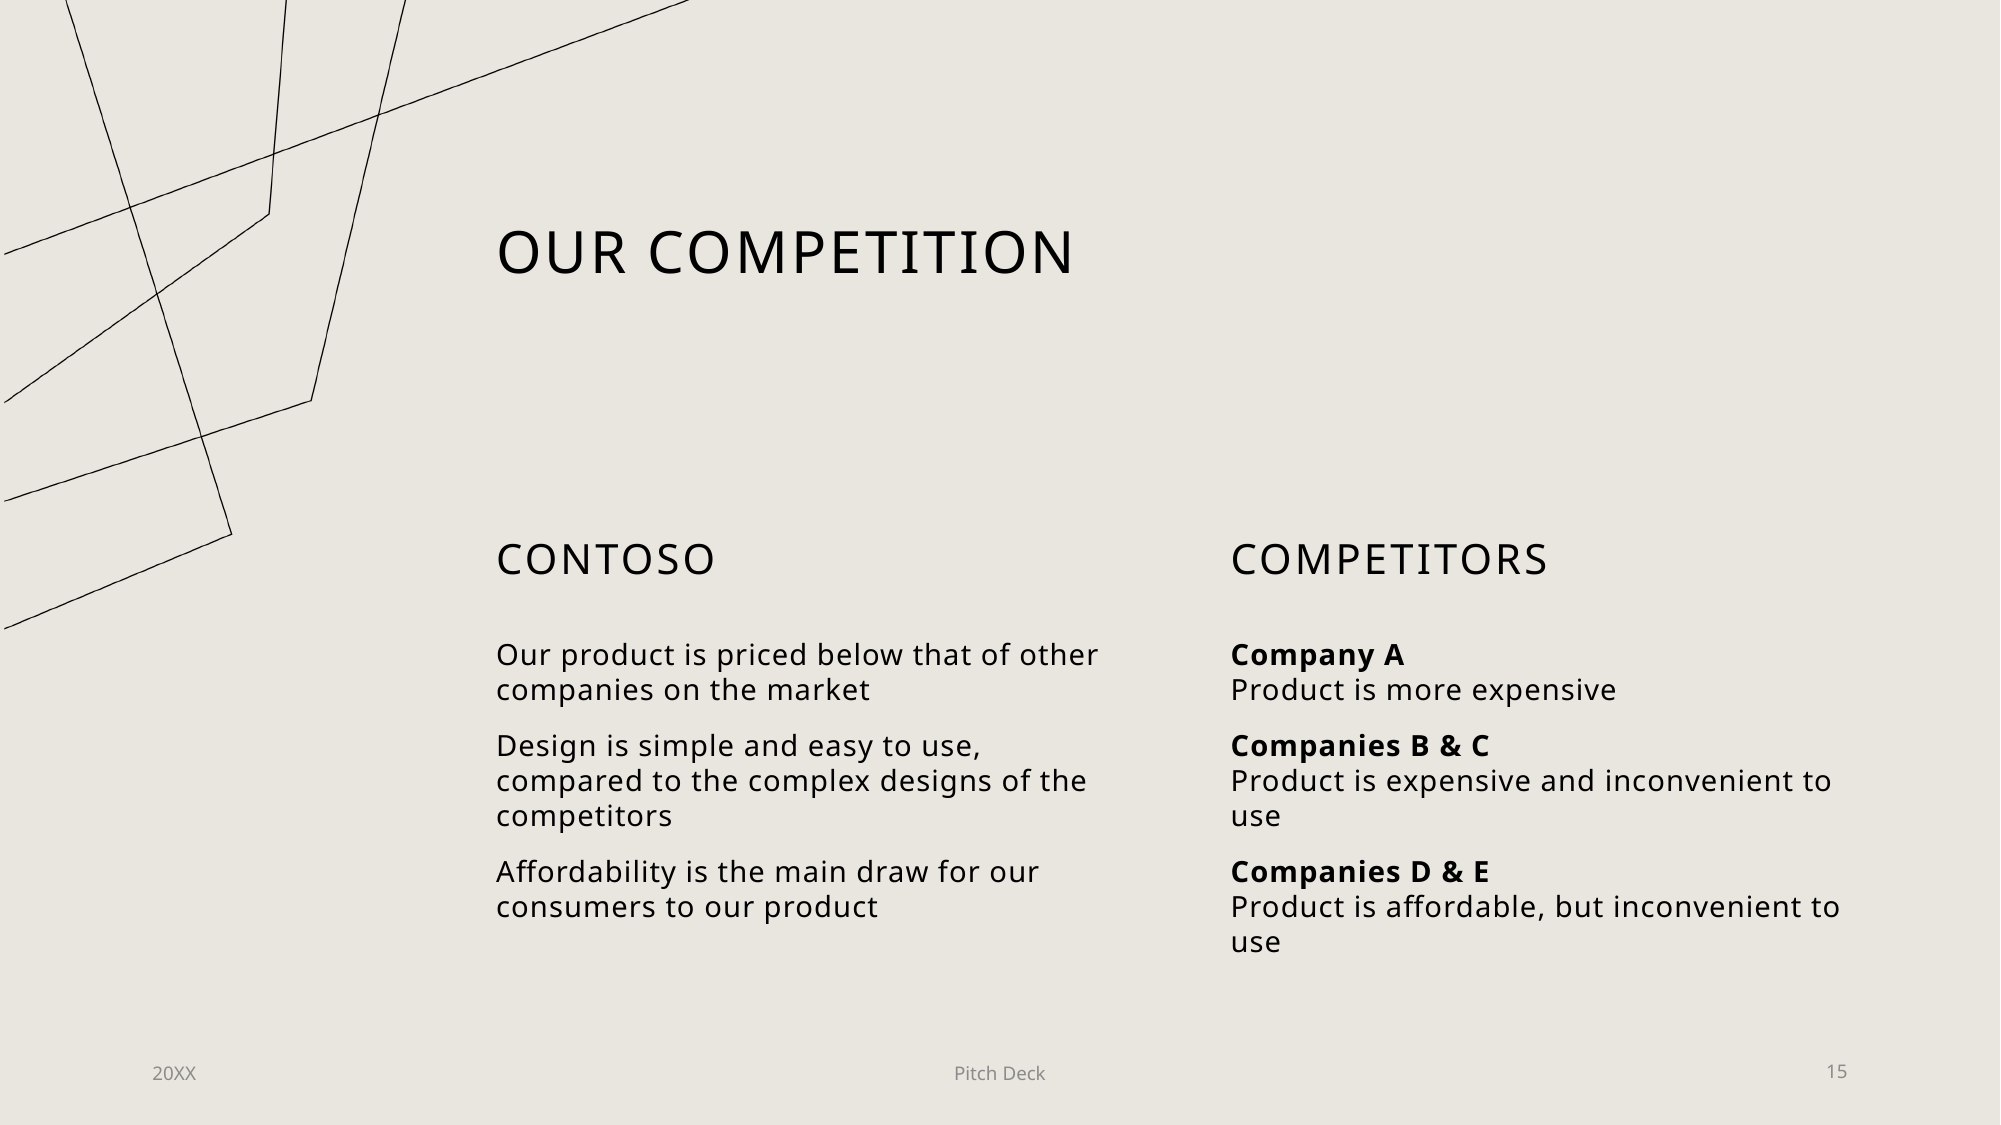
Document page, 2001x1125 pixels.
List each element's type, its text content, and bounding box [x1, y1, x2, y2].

title OUR COMPETITION [481, 146, 1863, 364]
slide_number 20XX [137, 1042, 588, 1103]
picture [4, 0, 721, 642]
footer Pitch Deck [662, 1042, 1338, 1103]
slide_number 15 [1412, 1042, 1863, 1103]
list Our product is priced below that of other companies on the market Design is simple and easy to use, compared to the complex designs of the competitors Affordability is the main draw for our consumers to our product [481, 629, 1125, 957]
list Company A Product is more expensive Companies B & C Product is expensive and inconvenient to use Companies D & E Product is affordable, but inconvenient to use [1215, 629, 1863, 957]
list CONTOSO [481, 455, 1125, 591]
list COMPETITORS [1215, 455, 1863, 591]
